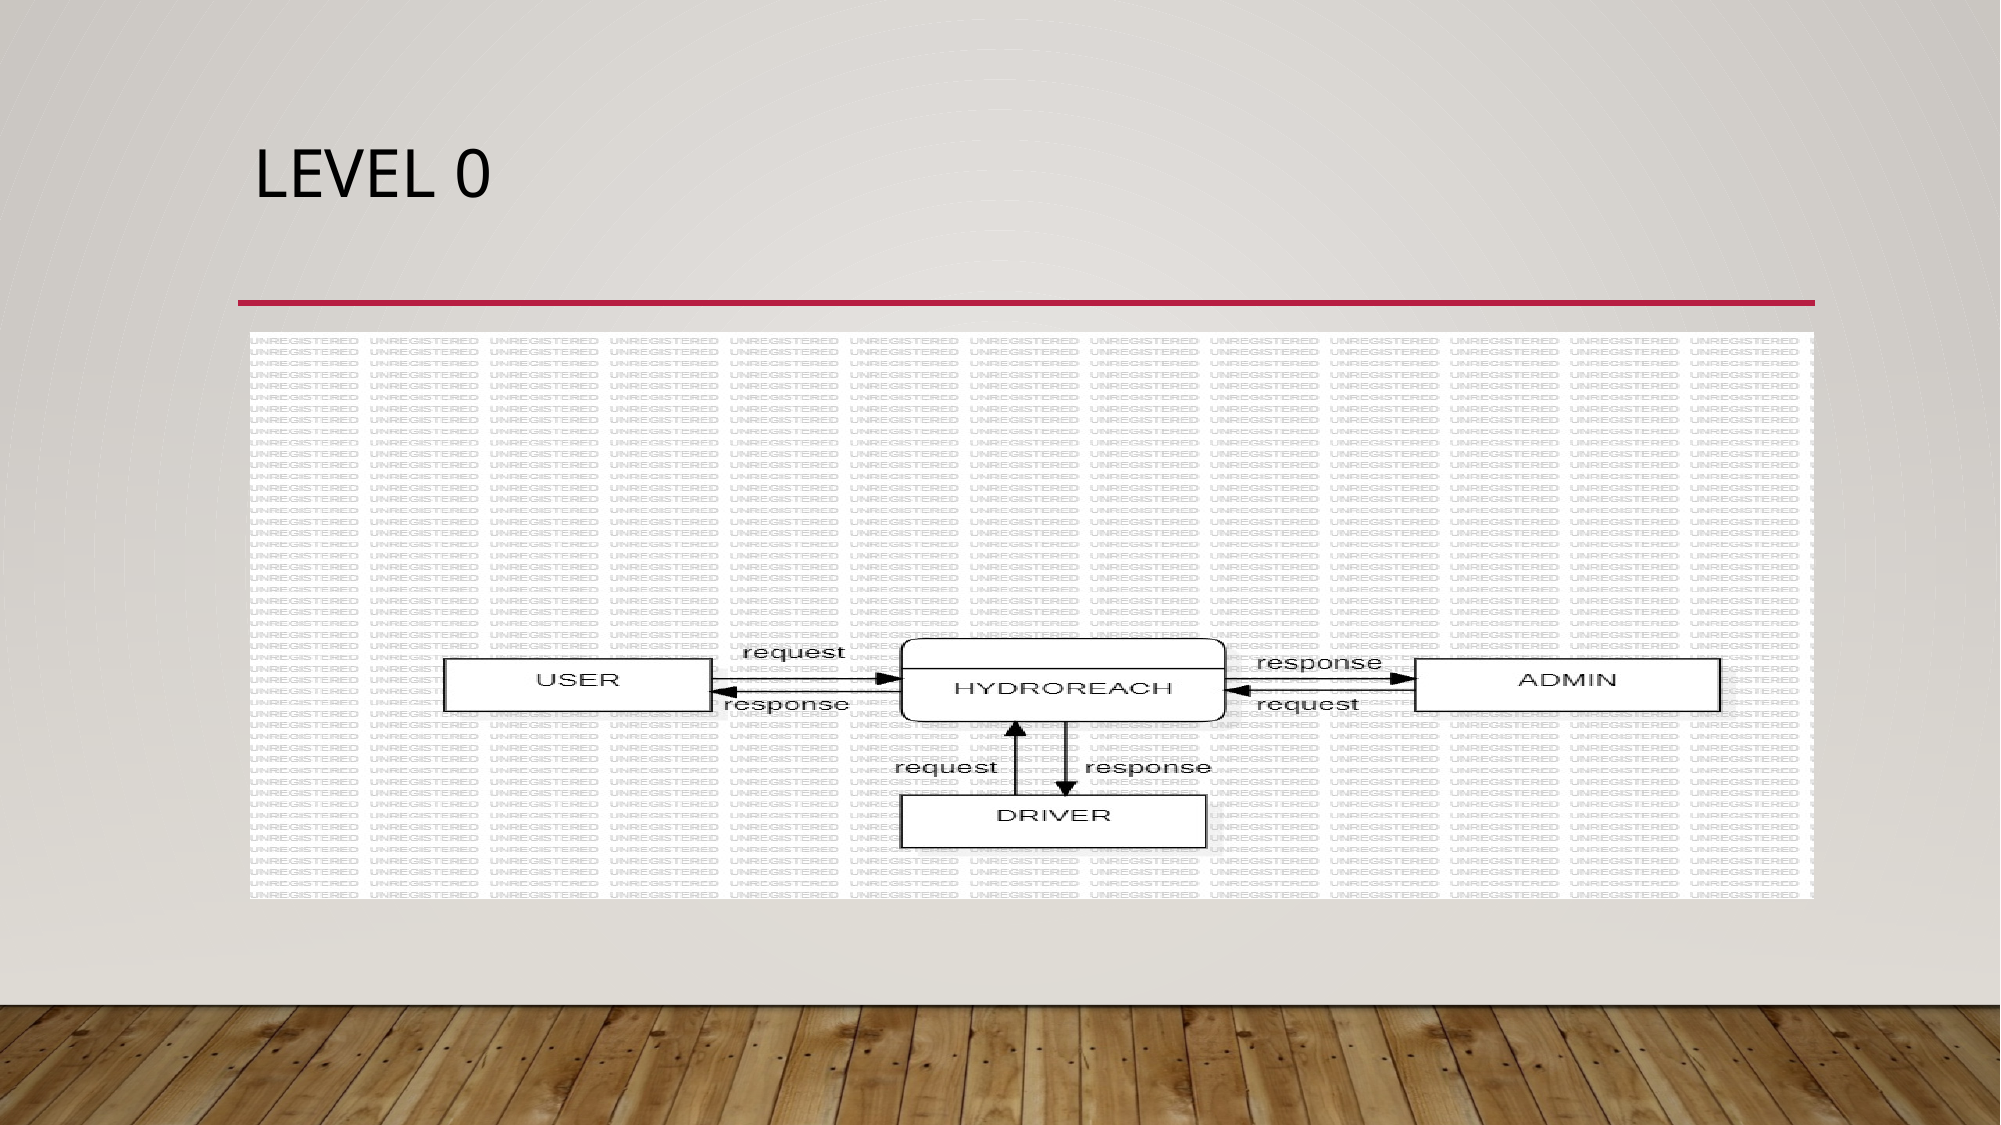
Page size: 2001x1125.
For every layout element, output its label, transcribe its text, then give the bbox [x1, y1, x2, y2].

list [250, 331, 1814, 899]
picture [0, 1005, 2000, 1125]
title LEVEL 0 [238, 131, 1814, 305]
